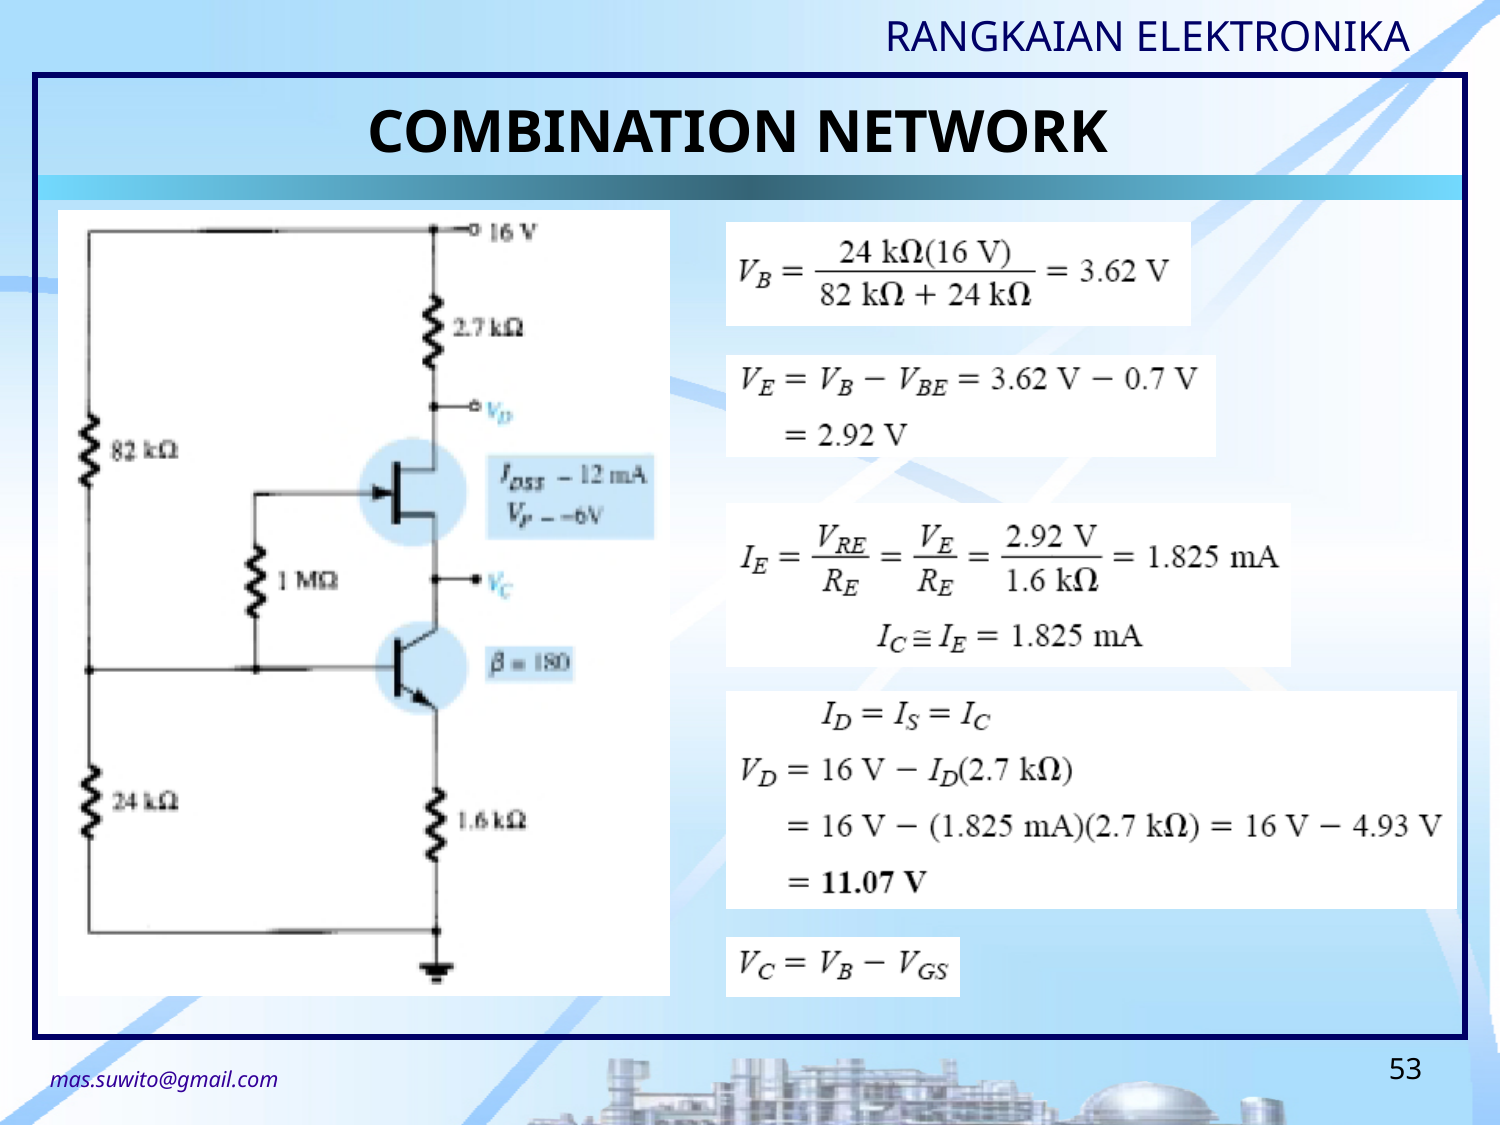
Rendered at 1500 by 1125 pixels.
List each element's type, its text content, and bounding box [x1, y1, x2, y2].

picture [0, 0, 1500, 1125]
slide_number 52 [1124, 1042, 1438, 1106]
title COMBINATION NETWORK [162, 81, 1313, 177]
